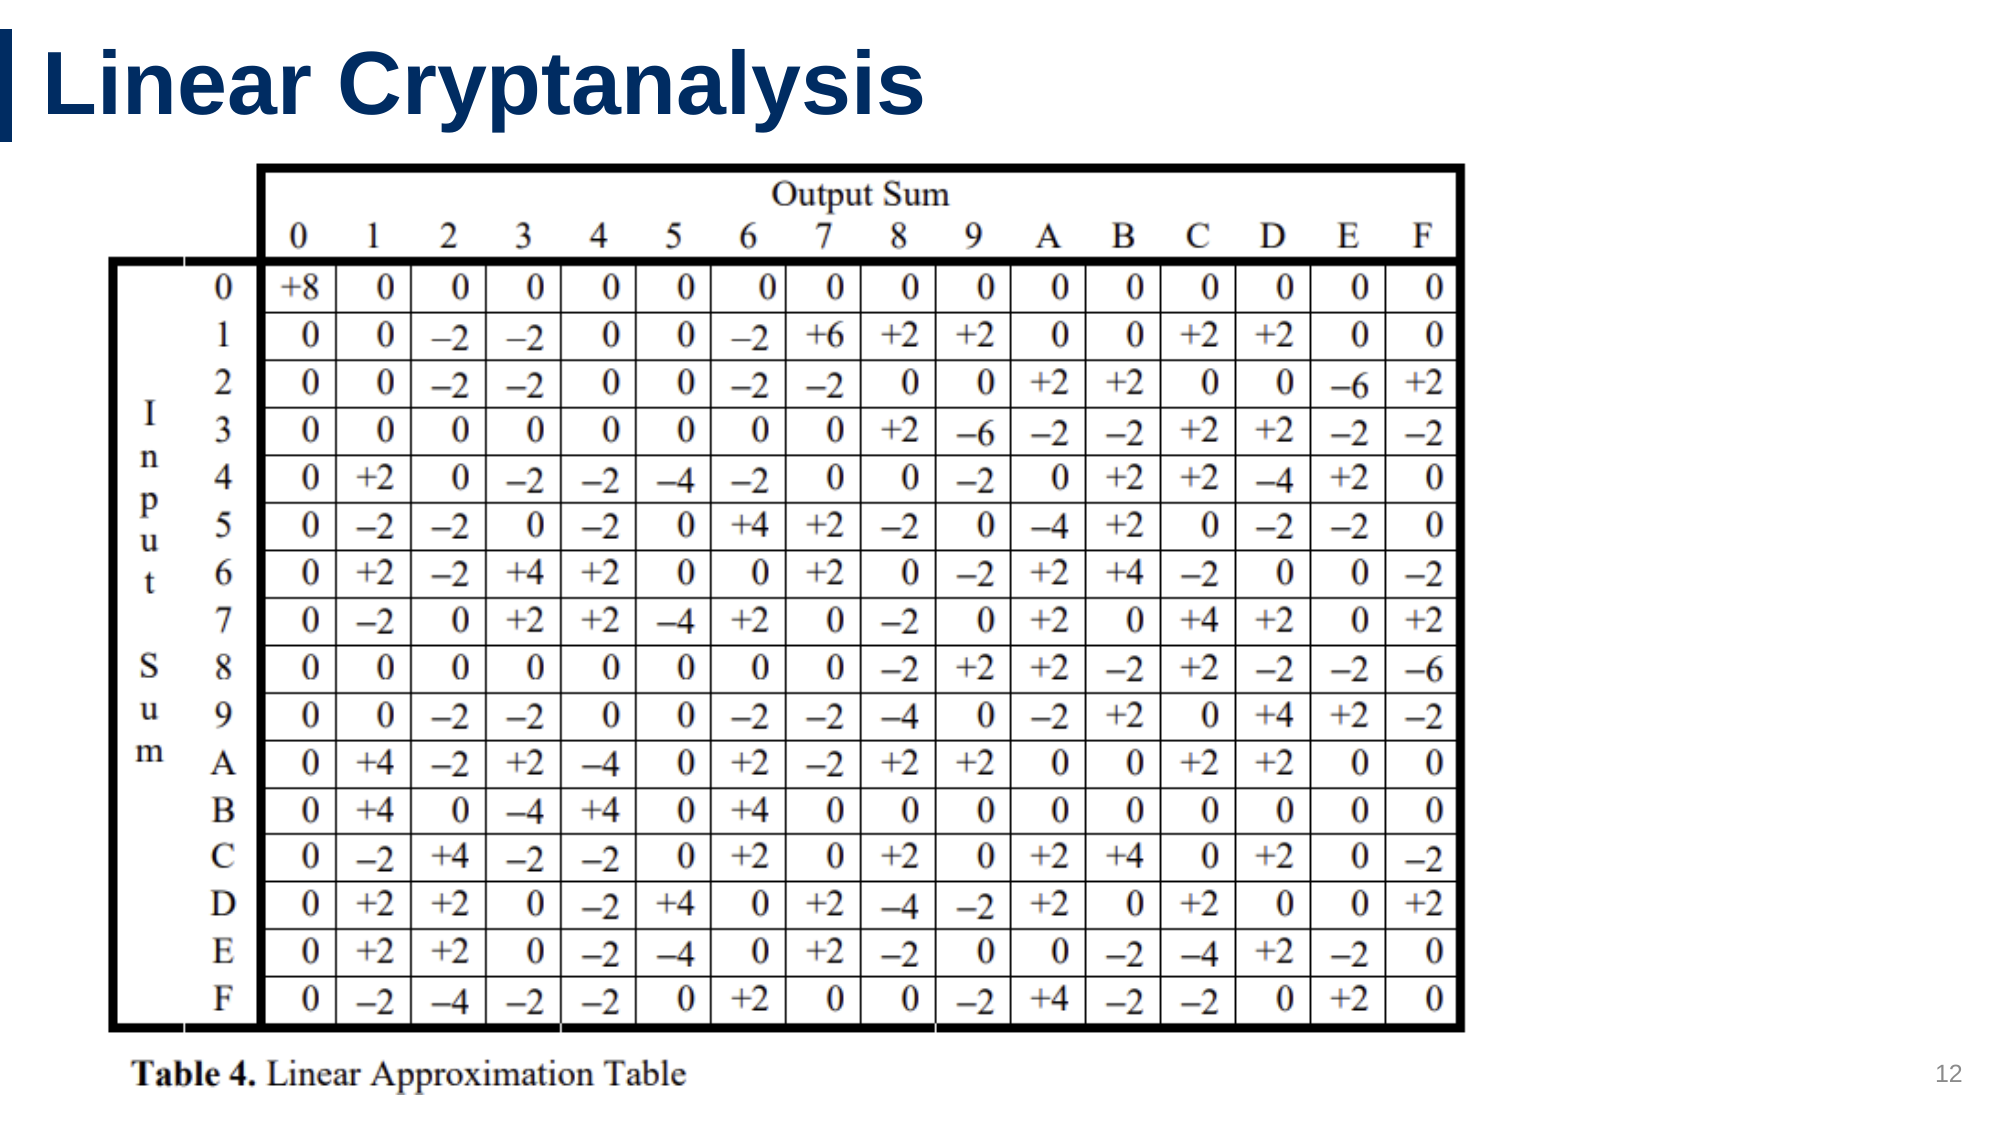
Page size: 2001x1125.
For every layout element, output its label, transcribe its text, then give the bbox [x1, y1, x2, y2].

picture [96, 152, 1481, 1095]
slide_number 12 [1527, 1042, 1978, 1103]
title Linear Cryptanalysis [27, 28, 2000, 142]
